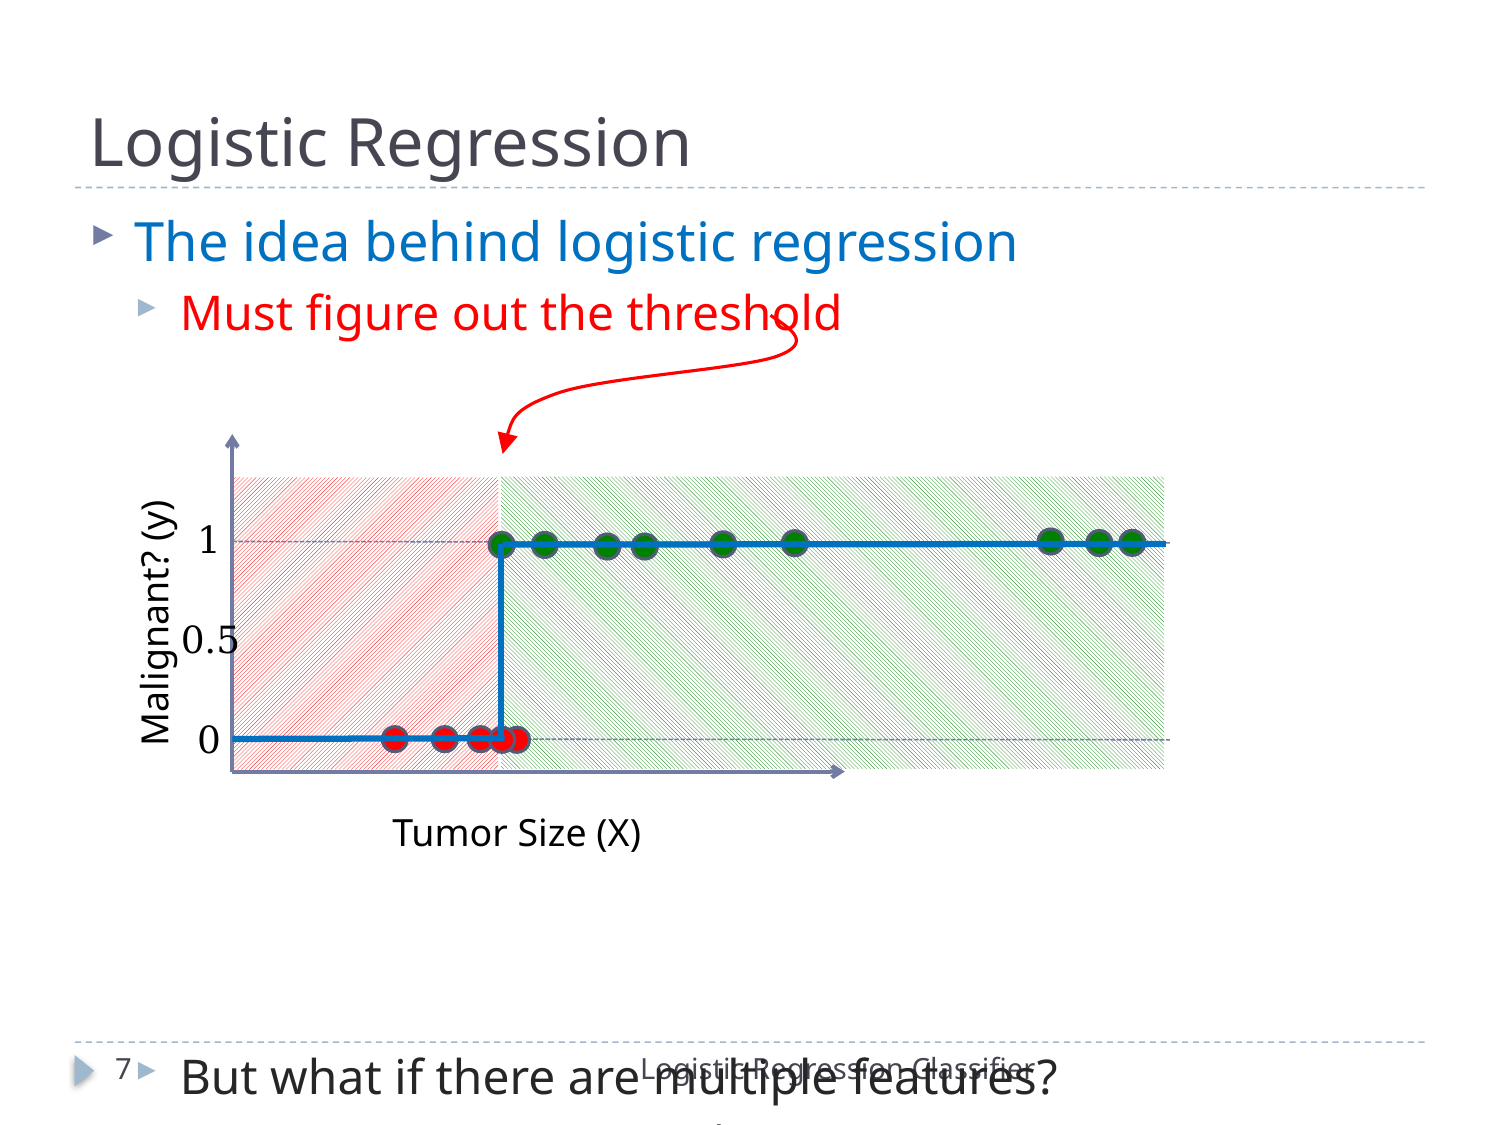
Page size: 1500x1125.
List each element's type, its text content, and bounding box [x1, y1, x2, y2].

title Logistic Regression [75, 24, 1425, 188]
list The idea behind logistic regression Must figure out the threshold But what if there are multiple features? Tumor size, Tumor growth rate, Patient’s age… [75, 200, 1425, 1025]
slide_number 7 [100, 1042, 426, 1103]
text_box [123, 433, 1171, 863]
footer Logistic Regression Classifier [475, 1042, 1051, 1103]
text_box [506, 314, 798, 433]
